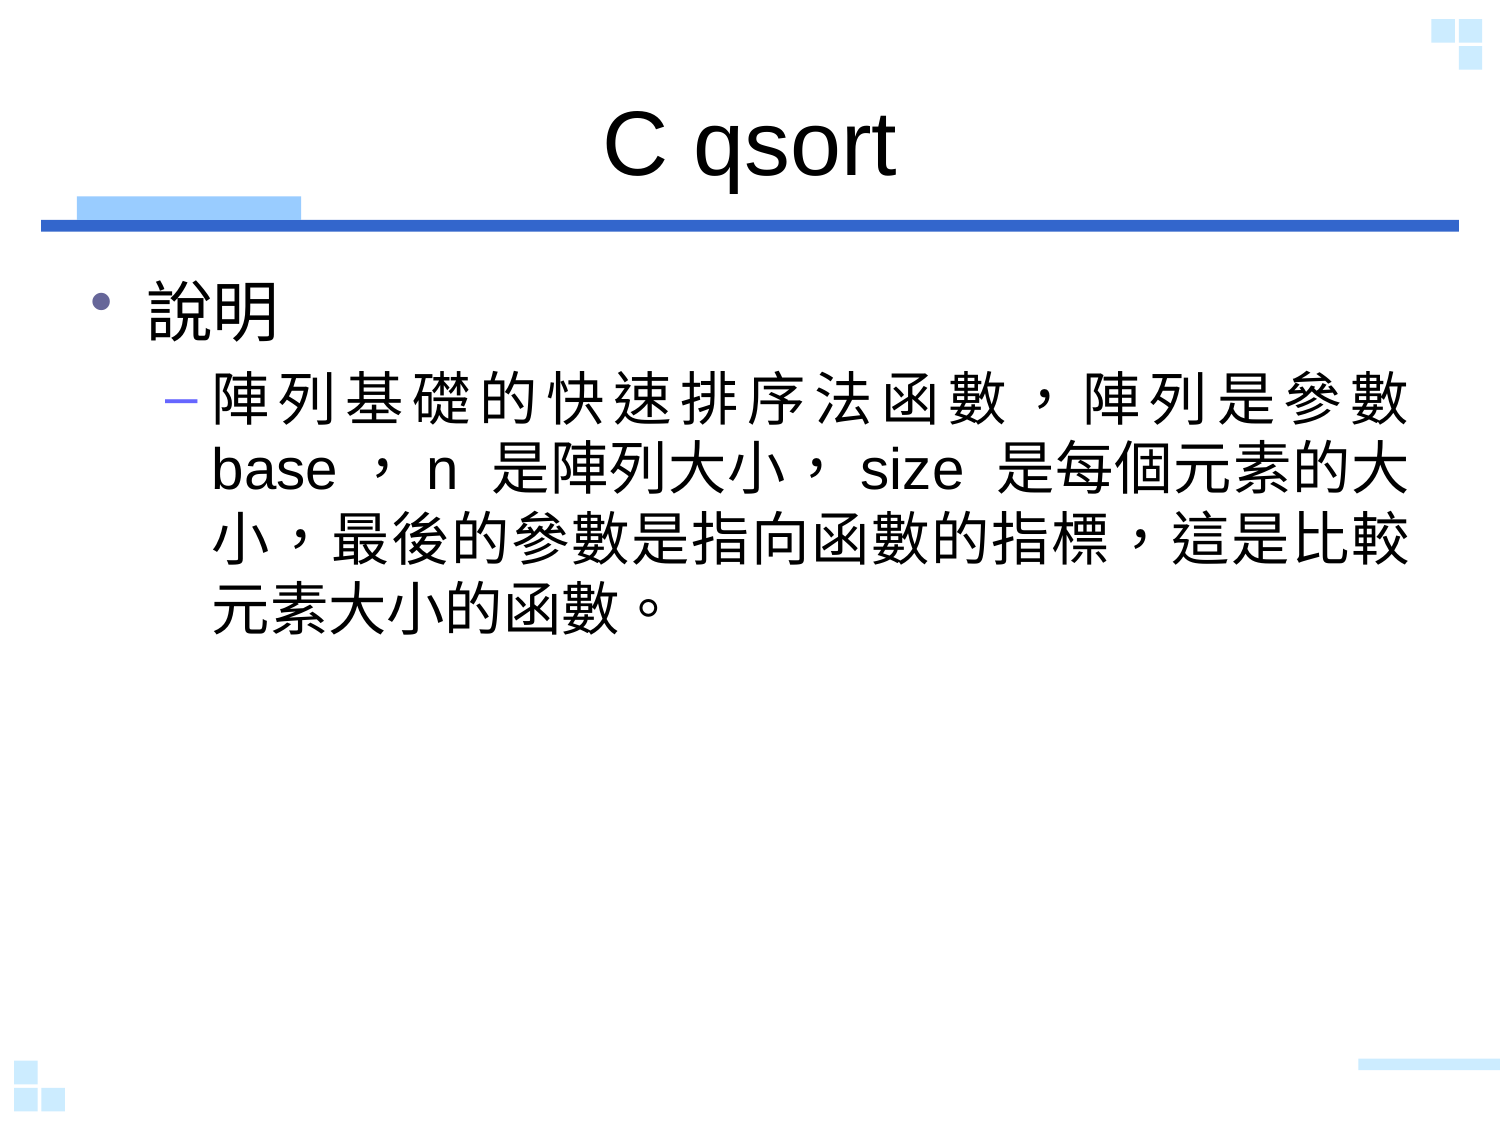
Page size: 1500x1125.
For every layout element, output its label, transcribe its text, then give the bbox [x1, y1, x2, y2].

list 說明 陣列基礎的快速排序法函數，陣列是參數 base，n 是陣列大小，size 是每個元素的大小，最後的參數是指向函數的指標，這是比較元素大小的函數。 [75, 262, 1425, 1005]
title C qsort [75, 45, 1425, 233]
